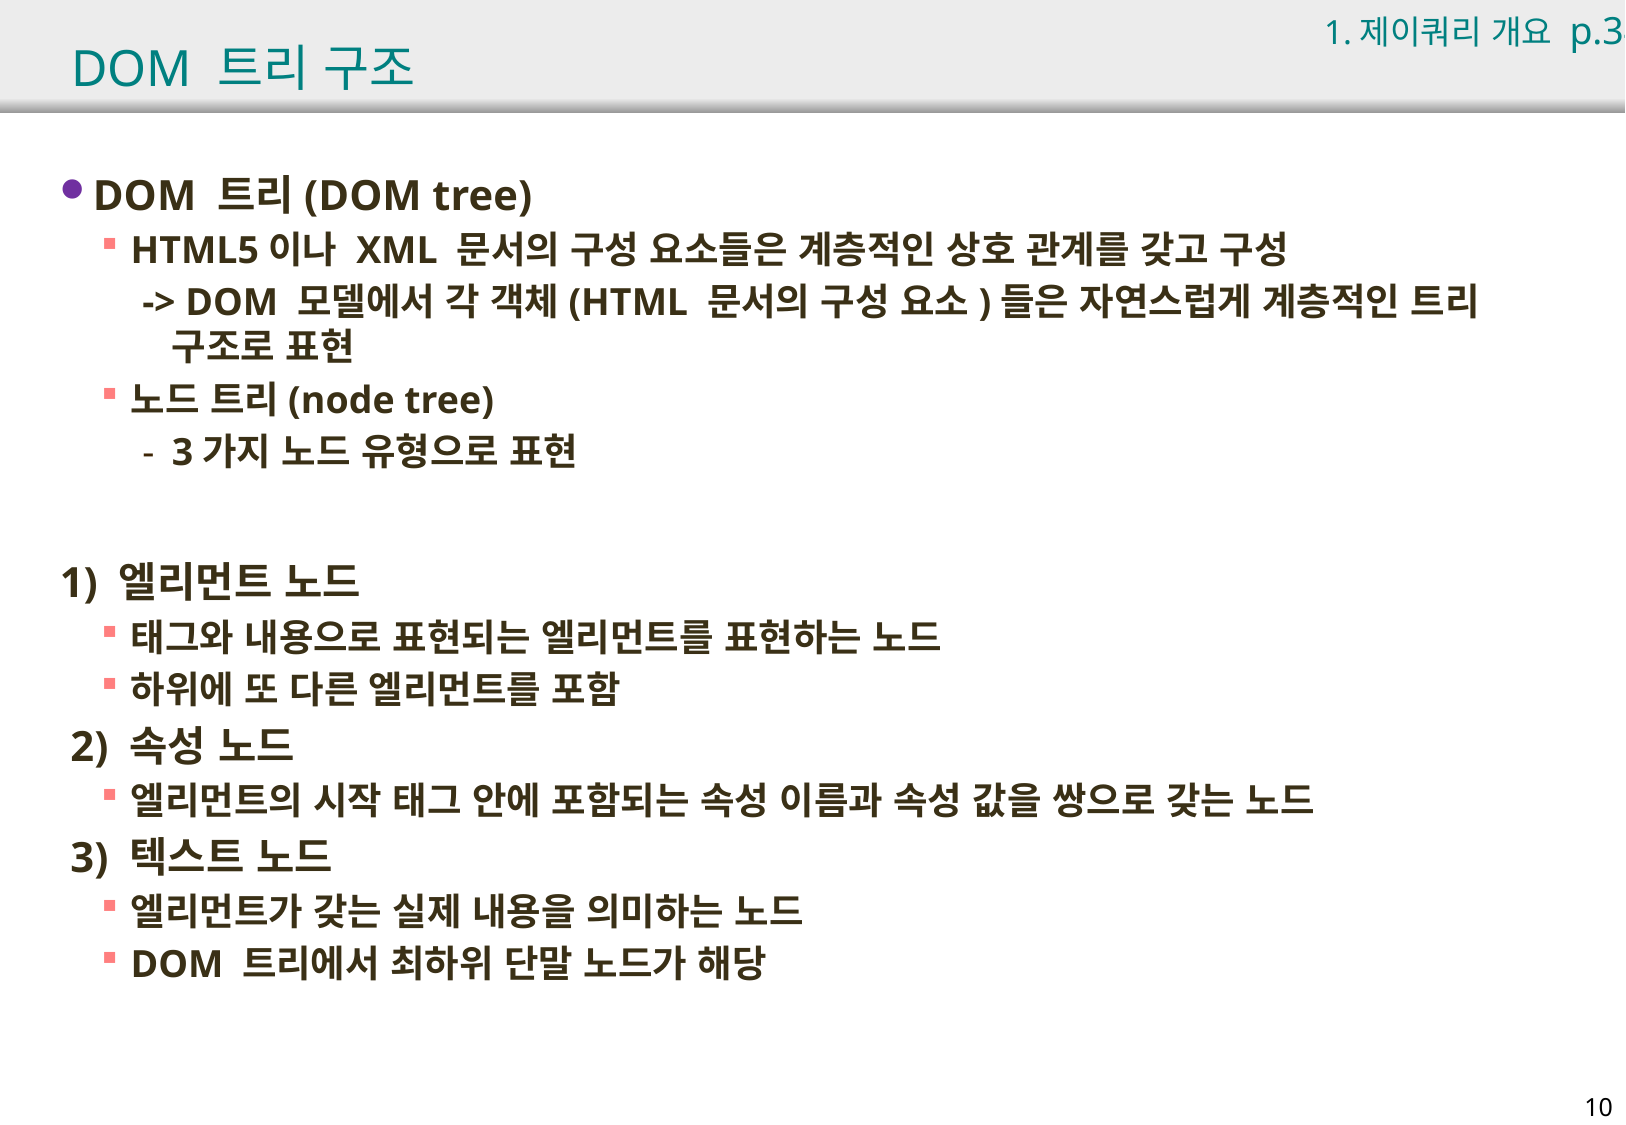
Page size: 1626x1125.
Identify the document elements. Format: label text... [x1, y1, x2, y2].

list DOM 트리(DOM tree) HTML5이나 XML 문서의 구성 요소들은 계층적인 상호 관계를 갖고 구성 -> DOM 모델에서 각 객체(HTML 문서의 구성 요소)들은 자연스럽게 계층적인 트리 구조로 표현 노드 트리(node tree) 3가지 노드 유형으로 표현 1) 엘리먼트 노드 태그와 내용으로 표현되는 엘리먼트를 표현하는 노드 하위에 또 다른 엘리먼트를 포함 2) 속성 노드 엘리먼트의 시작 태그 안에 포함되는 속성 이름과 속성 값을 쌍으로 갖는 노드 3) 텍스트 노드 엘리먼트가 갖는 실제 내용을 의미하는 노드 DOM 트리에서 최하위 단말 노드가 해당 [44, 160, 1593, 1095]
text_box 1.제이쿼리 개요 p.340 [1309, 0, 1625, 60]
title DOM 트리 구조 [56, 18, 1545, 115]
